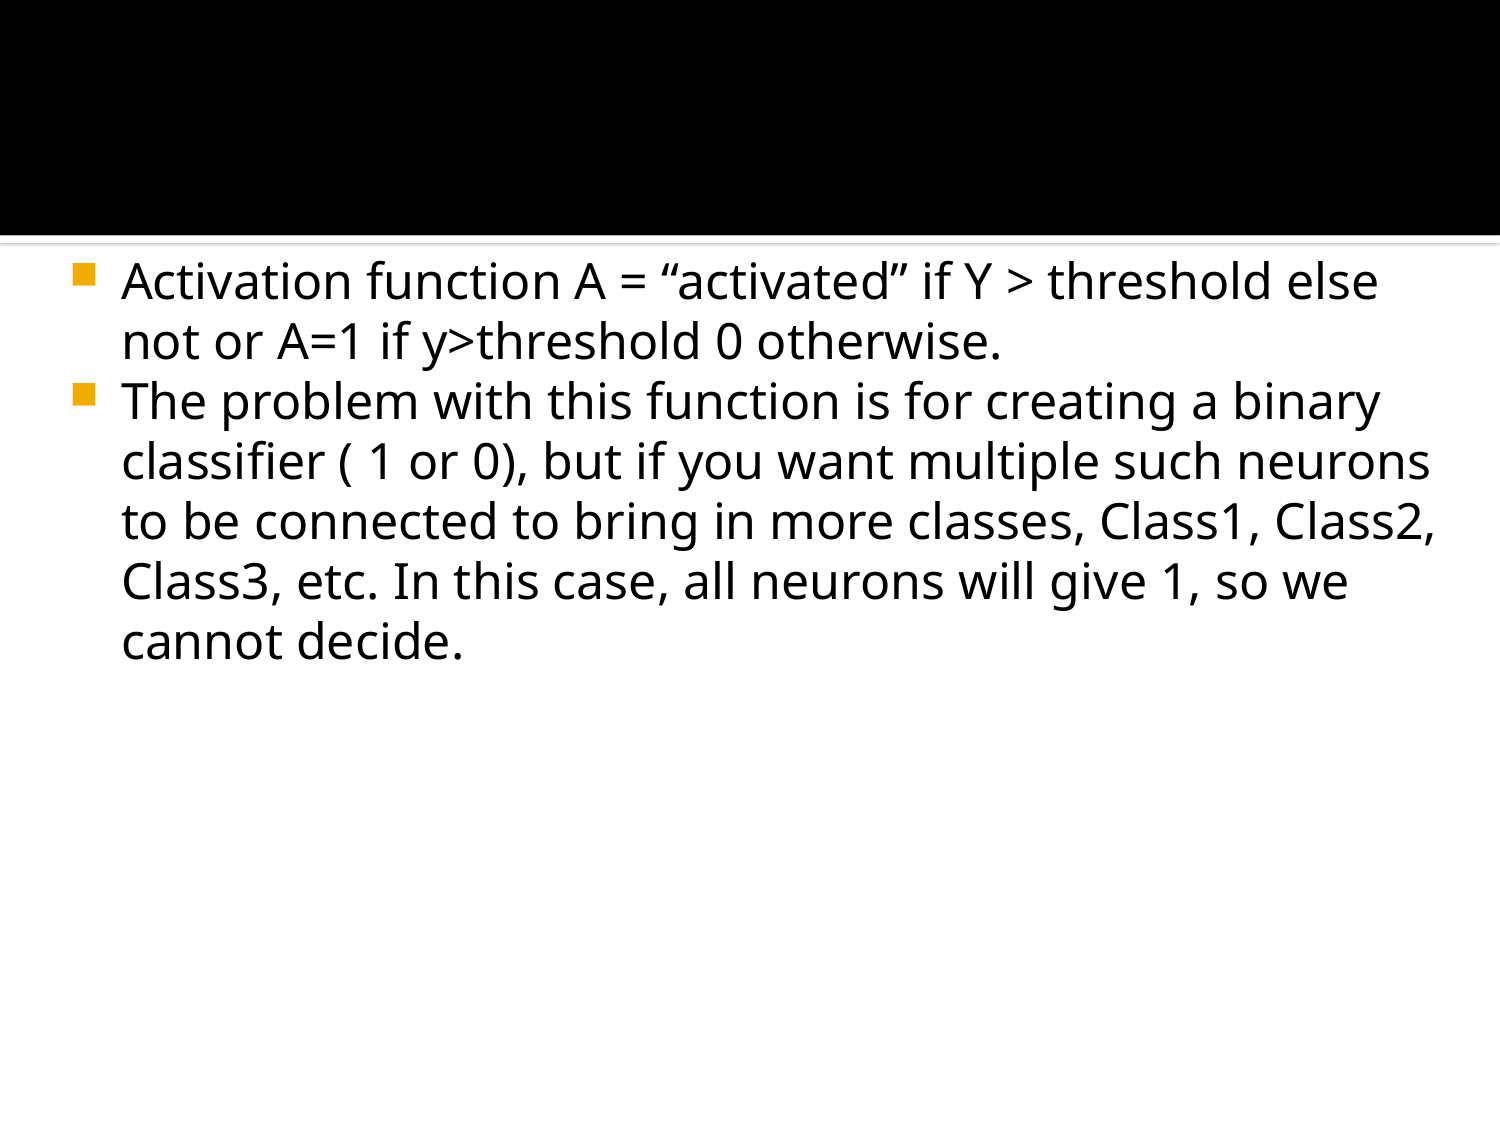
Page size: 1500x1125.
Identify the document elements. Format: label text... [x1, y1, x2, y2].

list Activation function A = “activated” if Y > threshold else not or A=1 if y>threshold 0 otherwise. The problem with this function is for creating a binary classifier ( 1 or 0), but if you want multiple such neurons to be connected to bring in more classes, Class1, Class2, Class3, etc. In this case, all neurons will give 1, so we cannot decide. [40, 234, 1460, 692]
